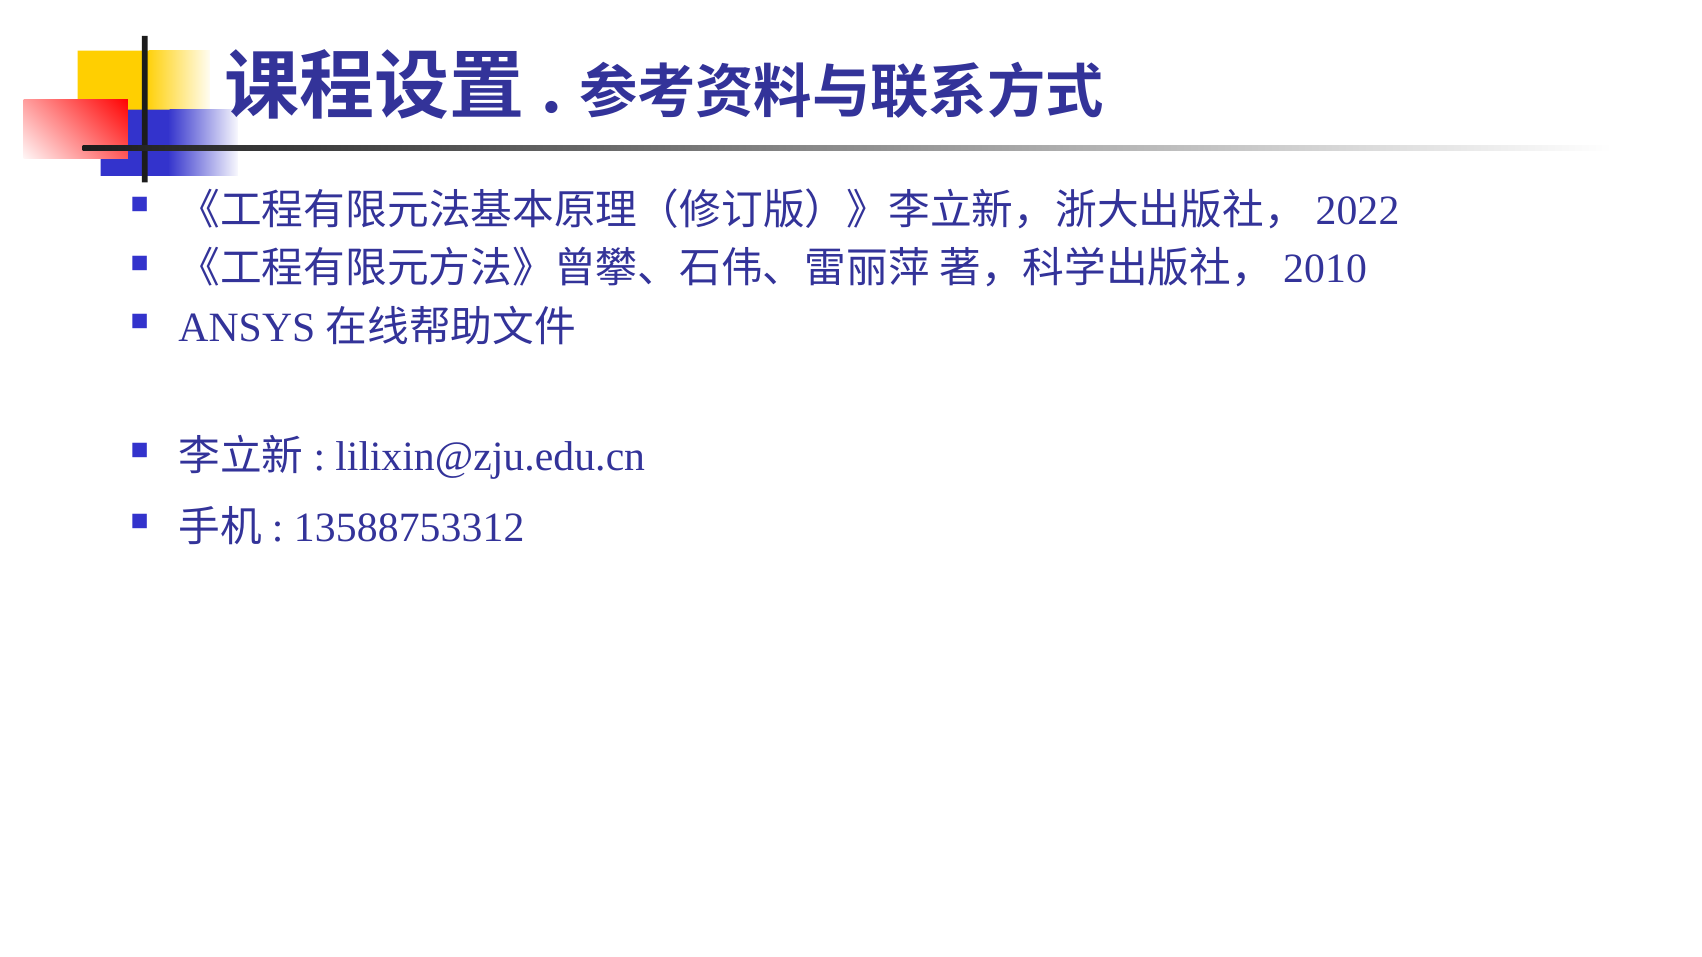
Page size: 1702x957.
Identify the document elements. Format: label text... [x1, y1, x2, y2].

list 《工程有限元法基本原理（修订版）》李立新，浙大出版社，2022 《工程有限元方法》曾攀、石伟、雷丽萍 著，科学出版社，2010 ANSYS在线帮助文件 李立新: lilixin@zju.edu.cn 手机: 13588753312 [117, 176, 1648, 883]
title 课程设置.参考资料与联系方式 [211, 30, 1662, 135]
